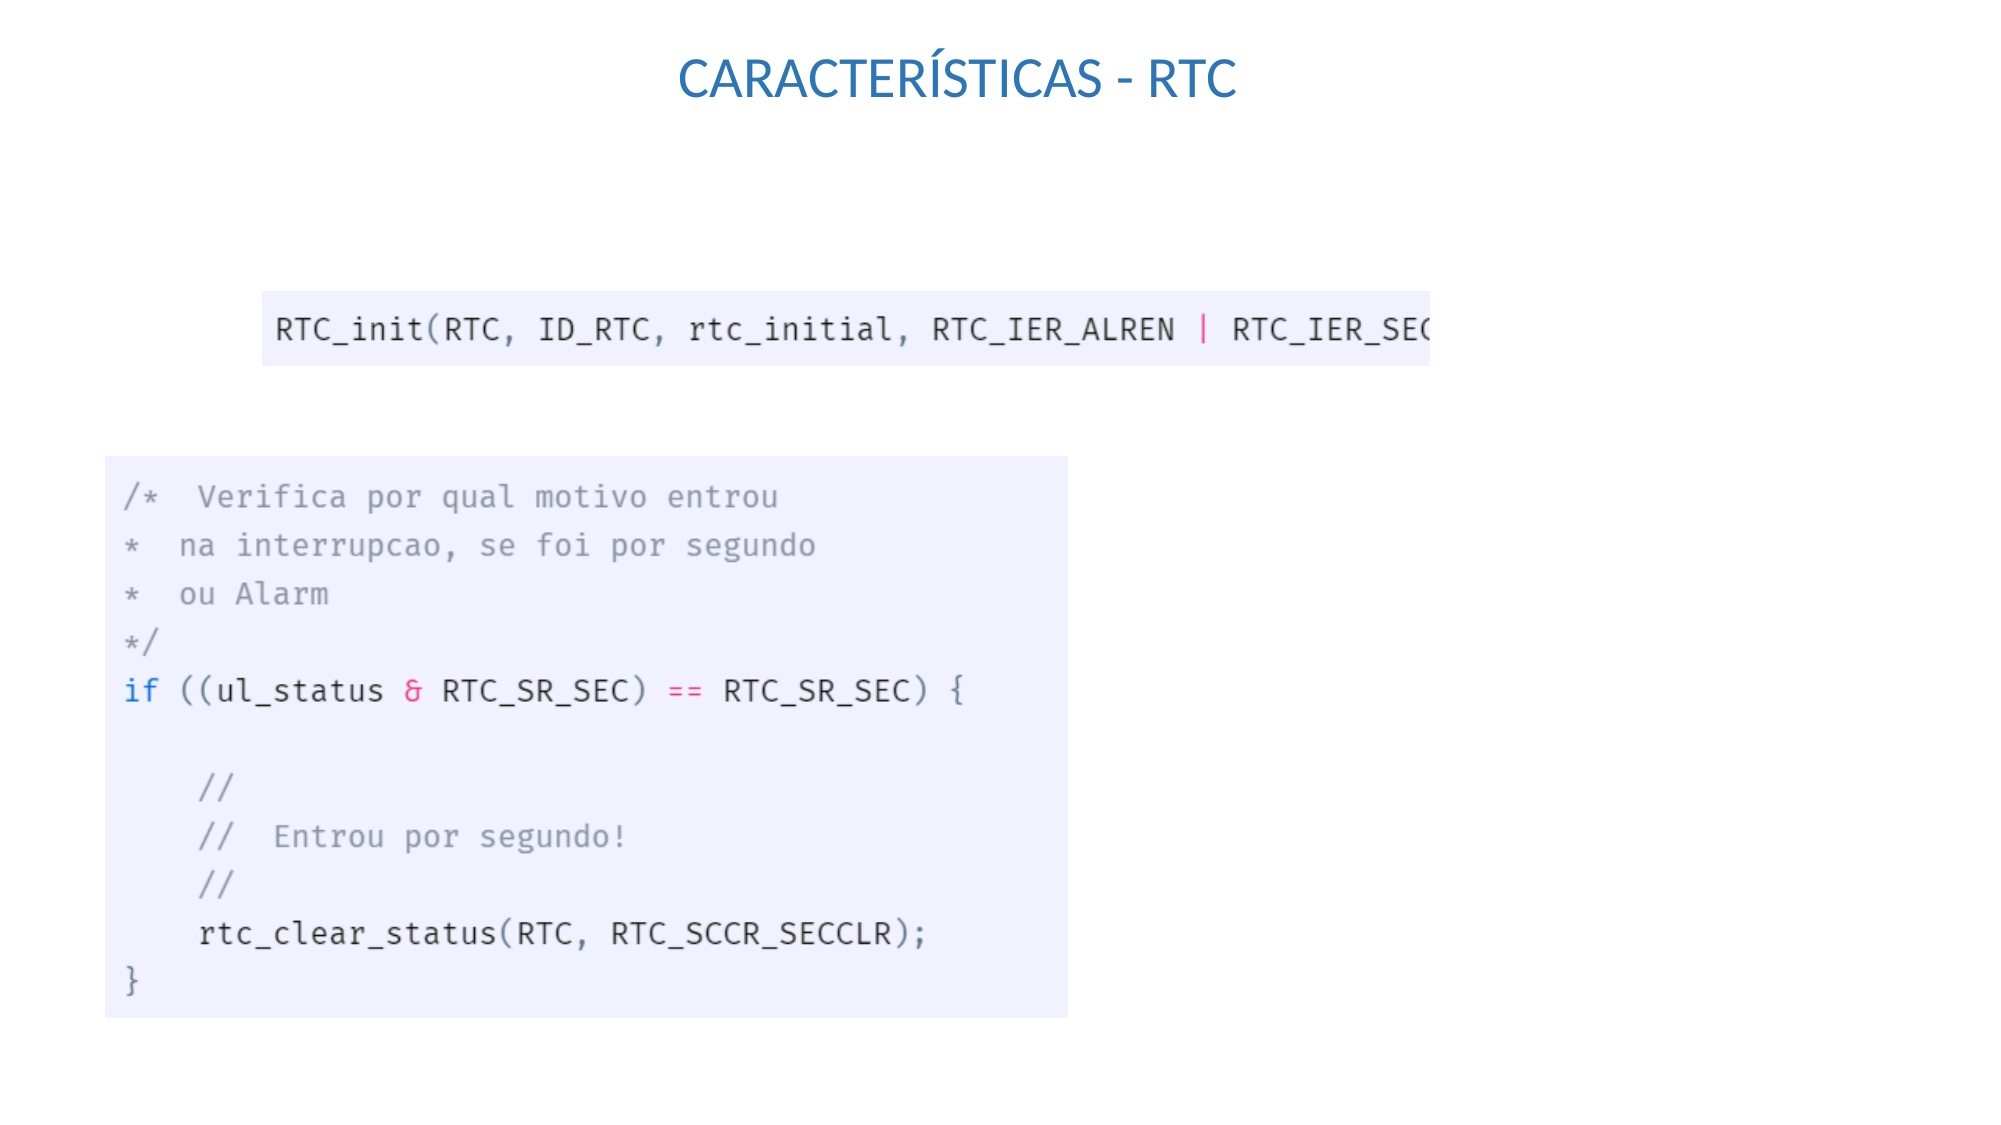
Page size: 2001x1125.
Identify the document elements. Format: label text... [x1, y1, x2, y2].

picture [105, 456, 1068, 1018]
text_box CARACTERÍSTICAS - RTC [436, 31, 1480, 117]
picture [262, 291, 1433, 366]
